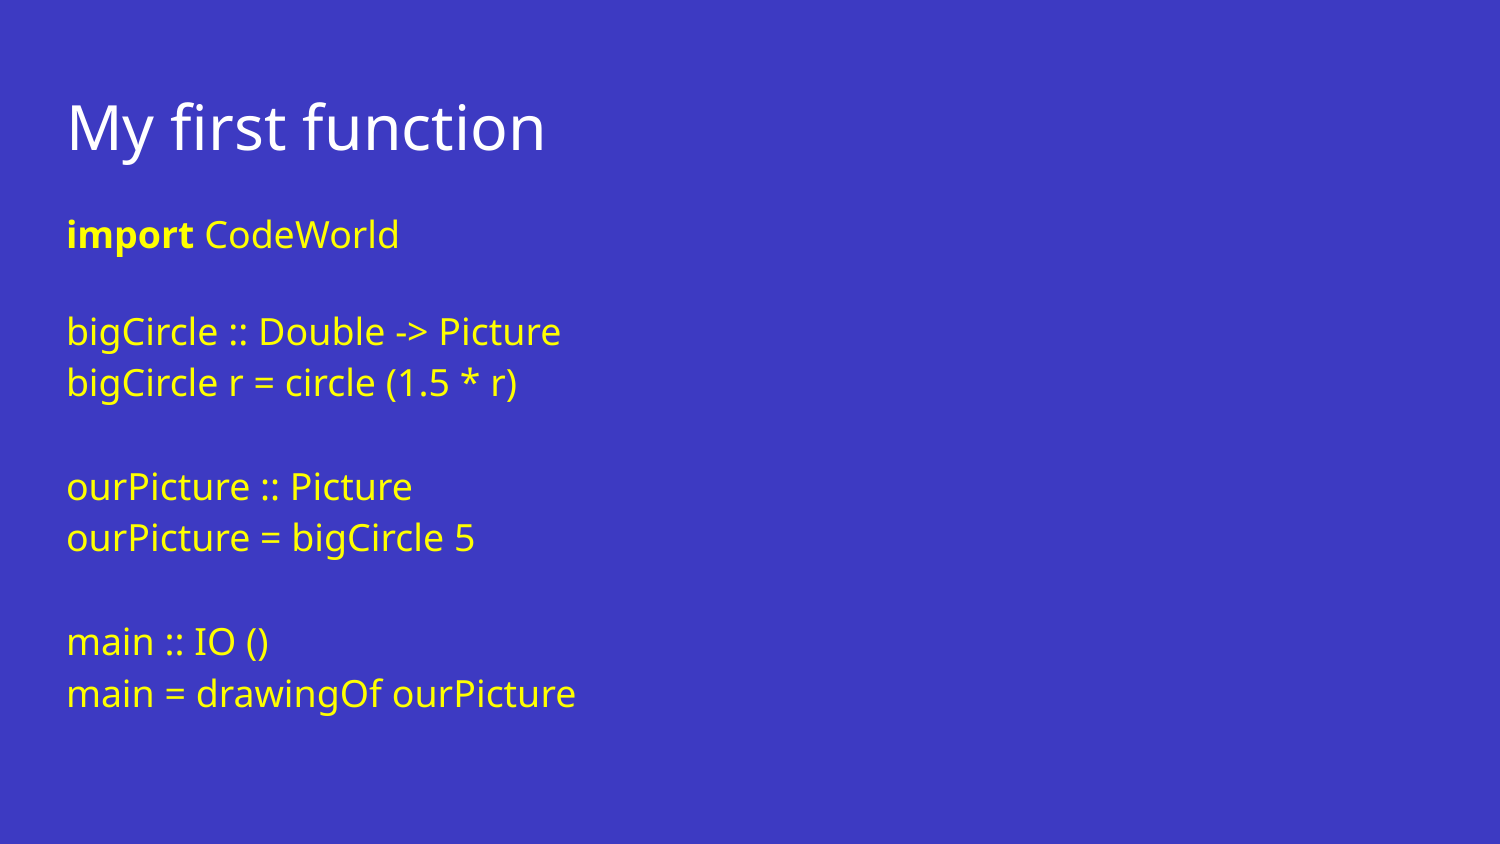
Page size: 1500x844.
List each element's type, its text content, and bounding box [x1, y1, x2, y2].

title My first function [51, 72, 1449, 167]
list import CodeWorld bigCircle :: Double -> Picture bigCircle r = circle (1.5 * r) ourPicture :: Picture ourPicture = bigCircle 5 main :: IO () main = drawingOf ourPicture [51, 189, 1449, 750]
